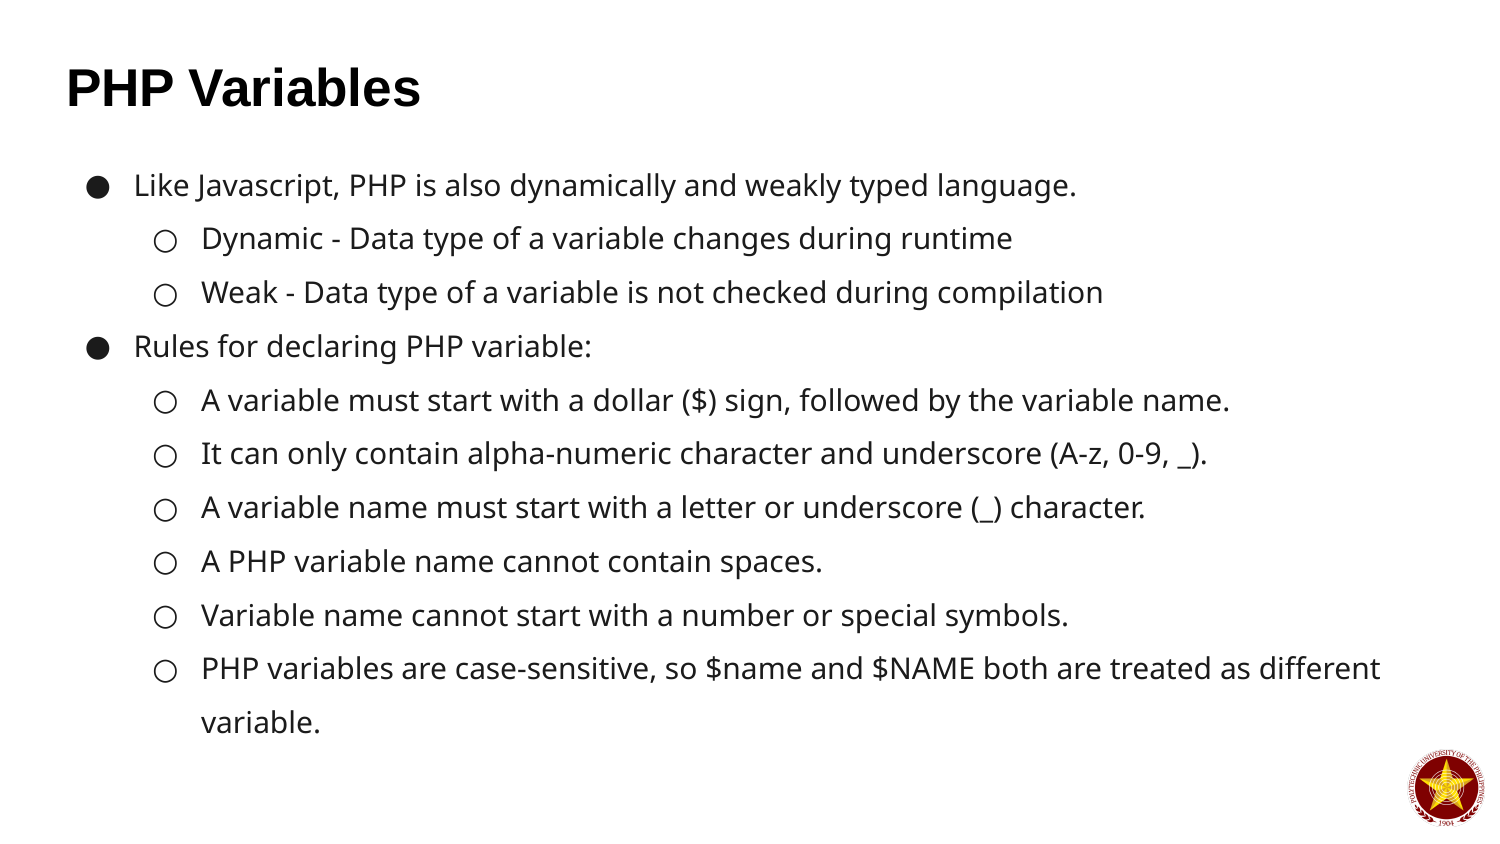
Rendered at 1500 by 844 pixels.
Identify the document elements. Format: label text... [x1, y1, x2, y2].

list Like Javascript, PHP is also dynamically and weakly typed language. Dynamic - Data type of a variable changes during runtime Weak - Data type of a variable is not checked during compilation Rules for declaring PHP variable: A variable must start with a dollar ($) sign, followed by the variable name. It can only contain alpha-numeric character and underscore (A-z, 0-9, _). A variable name must start with a letter or underscore (_) character. A PHP variable name cannot contain spaces. Variable name cannot start with a number or special symbols. PHP variables are case-sensitive, so $name and $NAME both are treated as different variable. [51, 133, 1417, 761]
picture [1407, 749, 1485, 827]
title PHP Variables [51, 38, 1449, 133]
